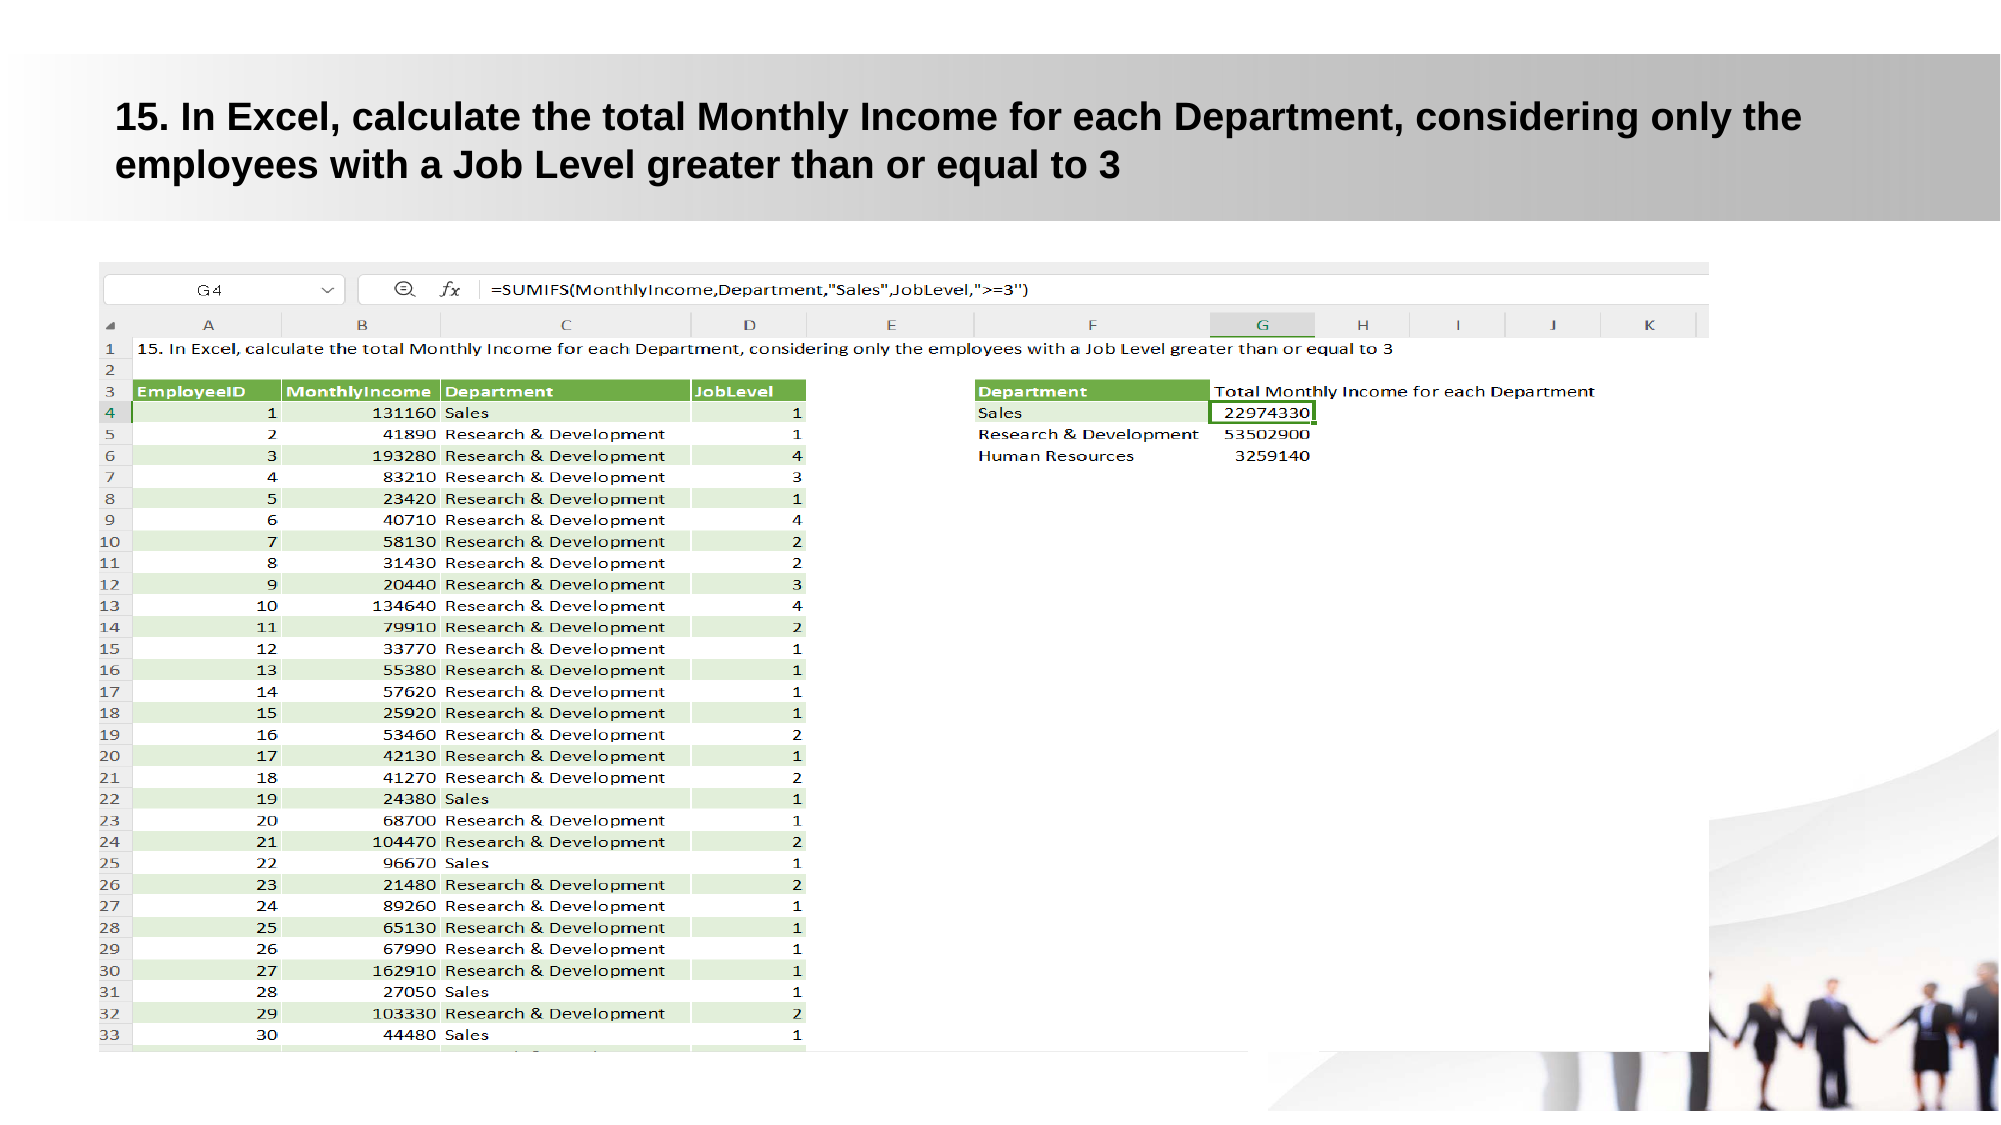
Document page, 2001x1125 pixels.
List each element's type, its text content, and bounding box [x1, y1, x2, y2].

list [99, 262, 1709, 1052]
picture [1268, 728, 1999, 1111]
title 15. In Excel, calculate the total Monthly Income for each Department, considering only the employees with a Job Level greater than or equal to 3 [99, 44, 1901, 233]
